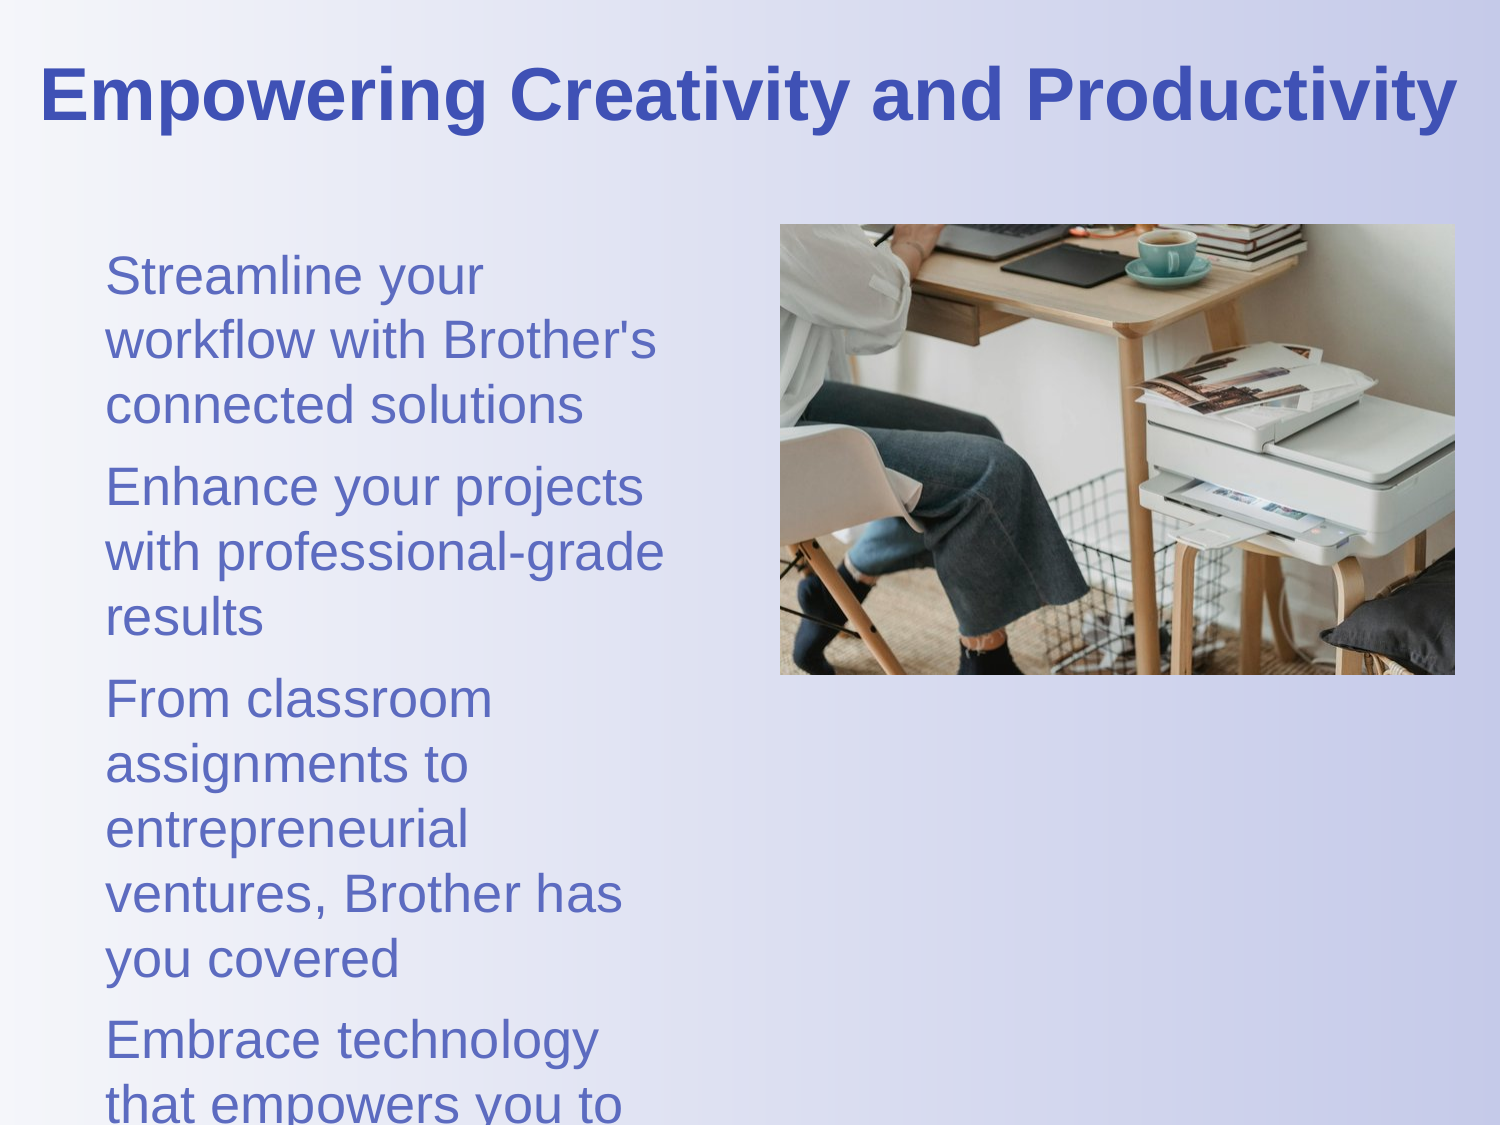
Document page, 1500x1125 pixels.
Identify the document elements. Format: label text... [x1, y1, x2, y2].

picture [779, 224, 1456, 676]
text_box Empowering Creativity and Productivity [39, 44, 1461, 136]
text_box Streamline your workflow with Brother's connected solutions Enhance your projects with professional-grade results From classroom assignments to entrepreneurial ventures, Brother has you covered Embrace technology that empowers you to achieve more [74, 224, 705, 1050]
